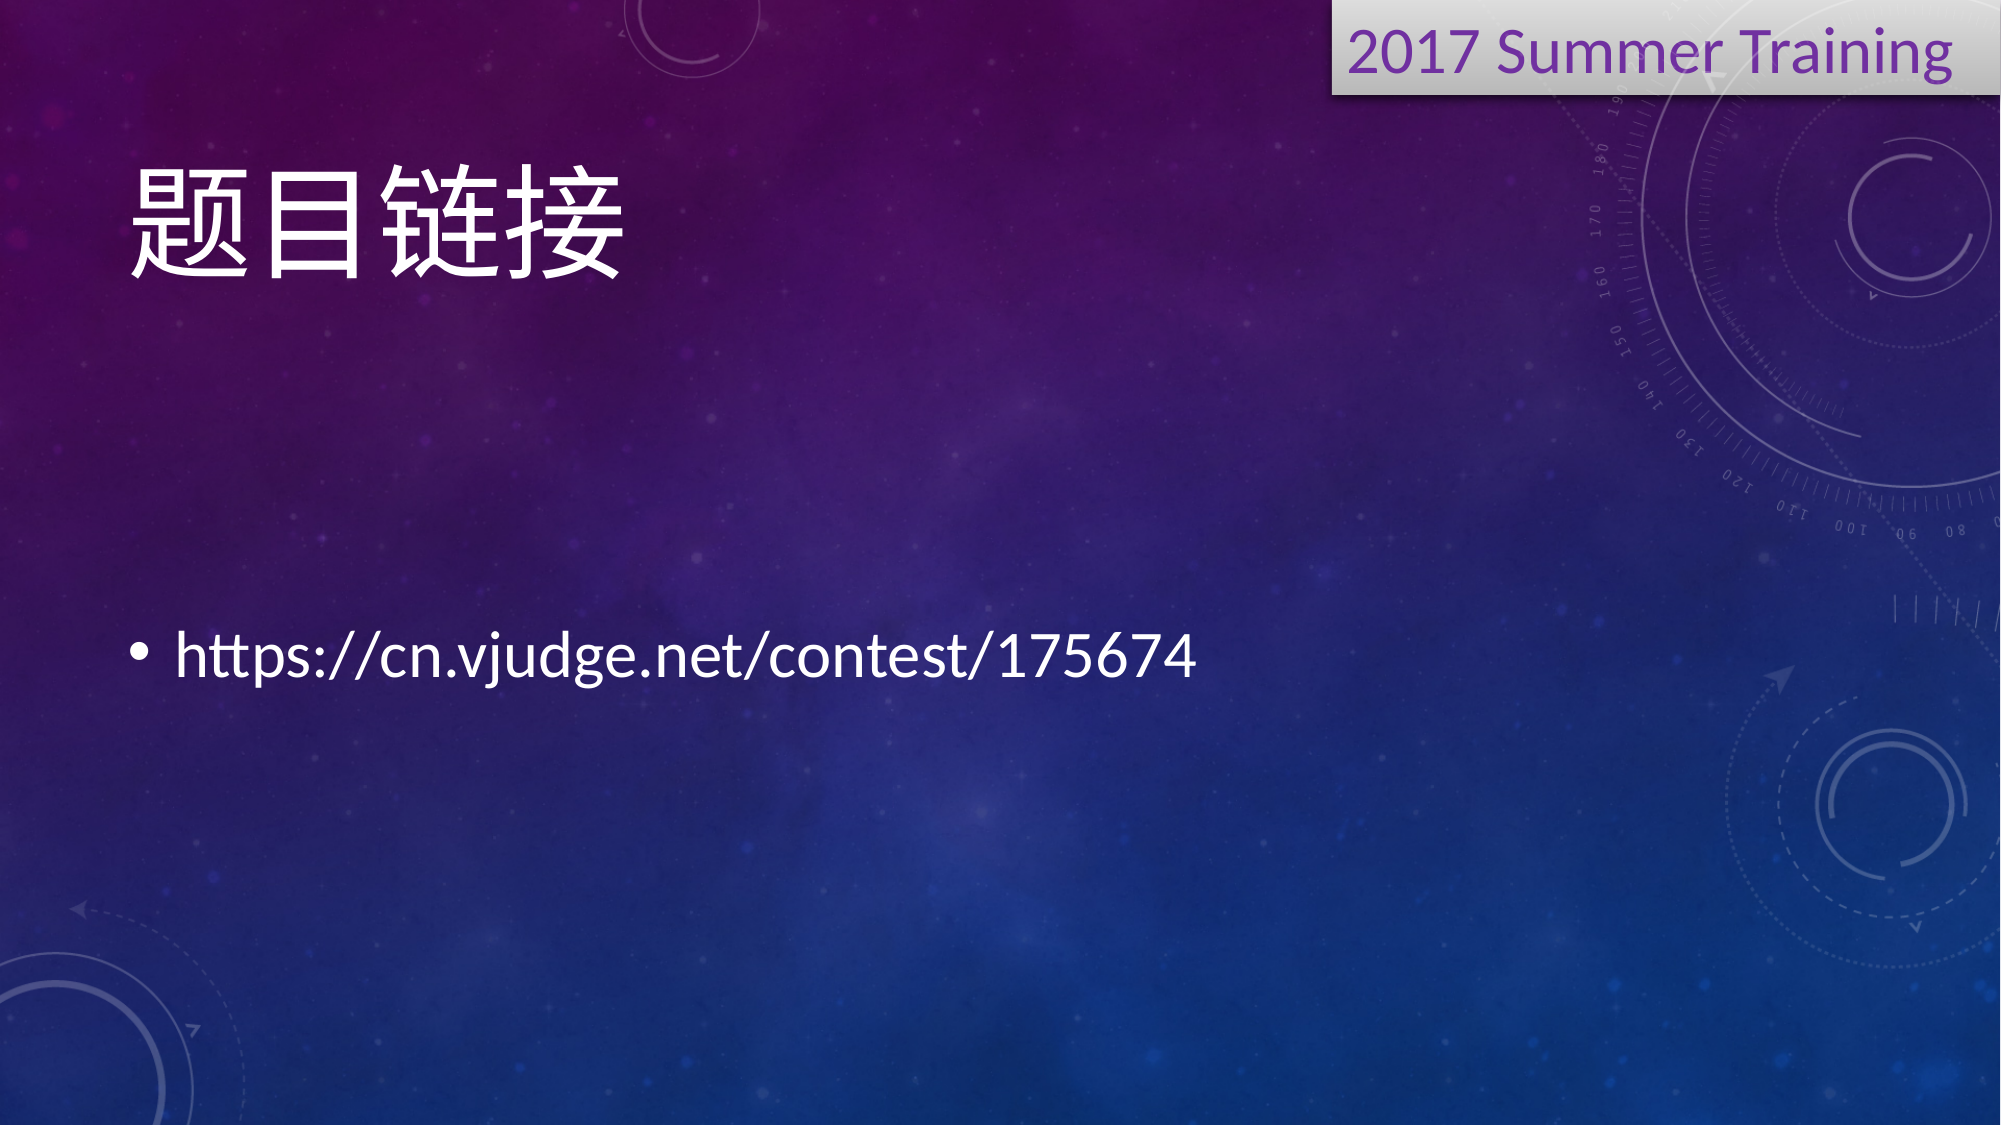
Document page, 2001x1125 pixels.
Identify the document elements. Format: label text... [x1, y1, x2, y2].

list https://cn.vjudge.net/contest/175674 [112, 351, 1775, 950]
picture [0, 0, 2001, 1125]
title 题目链接 [112, 99, 1775, 339]
